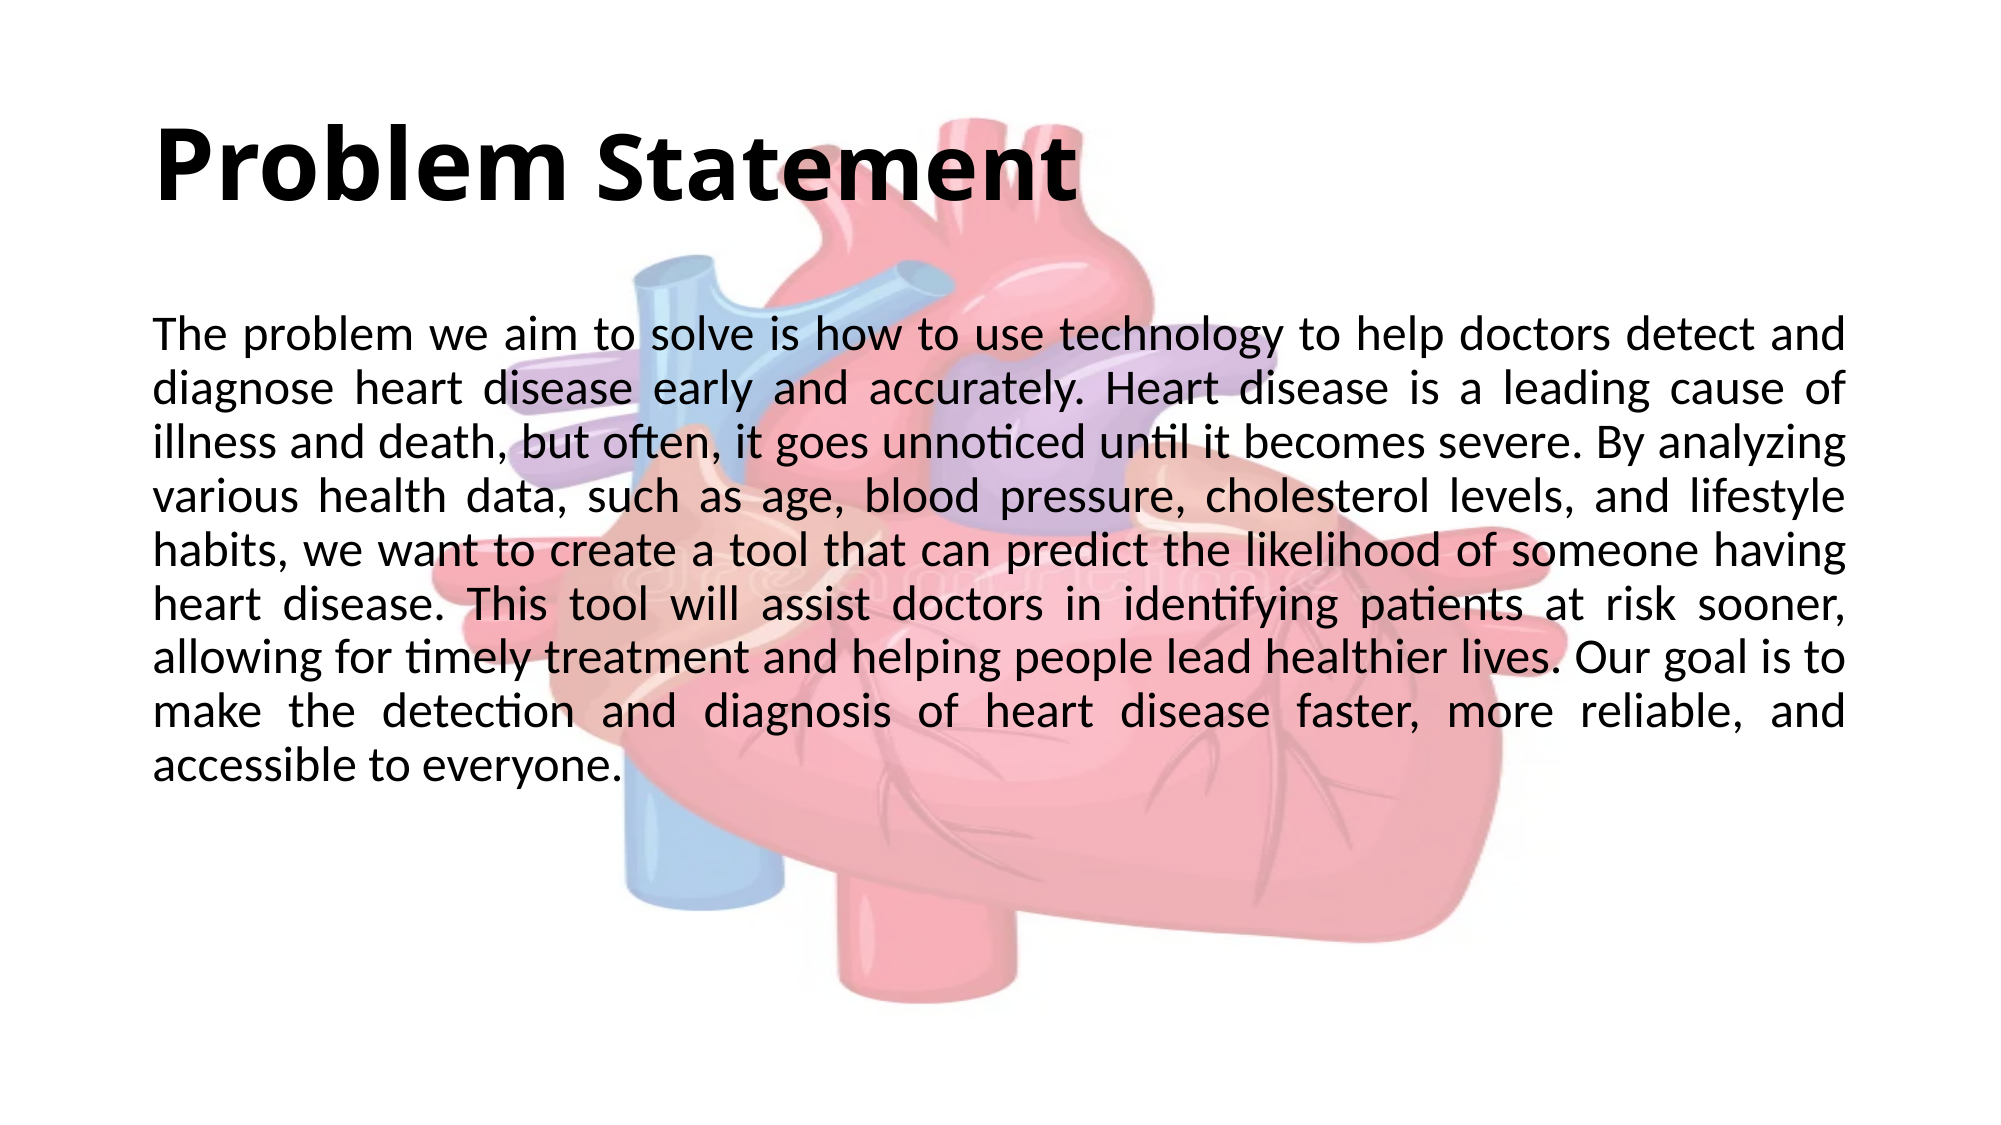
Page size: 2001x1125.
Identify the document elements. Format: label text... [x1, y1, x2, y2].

list The problem we aim to solve is how to use technology to help doctors detect and diagnose heart disease early and accurately. Heart disease is a leading cause of illness and death, but often, it goes unnoticed until it becomes severe. By analyzing various health data, such as age, blood pressure, cholesterol levels, and lifestyle habits, we want to create a tool that can predict the likelihood of someone having heart disease. This tool will assist doctors in identifying patients at risk sooner, allowing for timely treatment and helping people lead healthier lives. Our goal is to make the detection and diagnosis of heart disease faster, more reliable, and accessible to everyone. [137, 299, 1863, 1014]
title Problem Statement [137, 59, 1863, 278]
